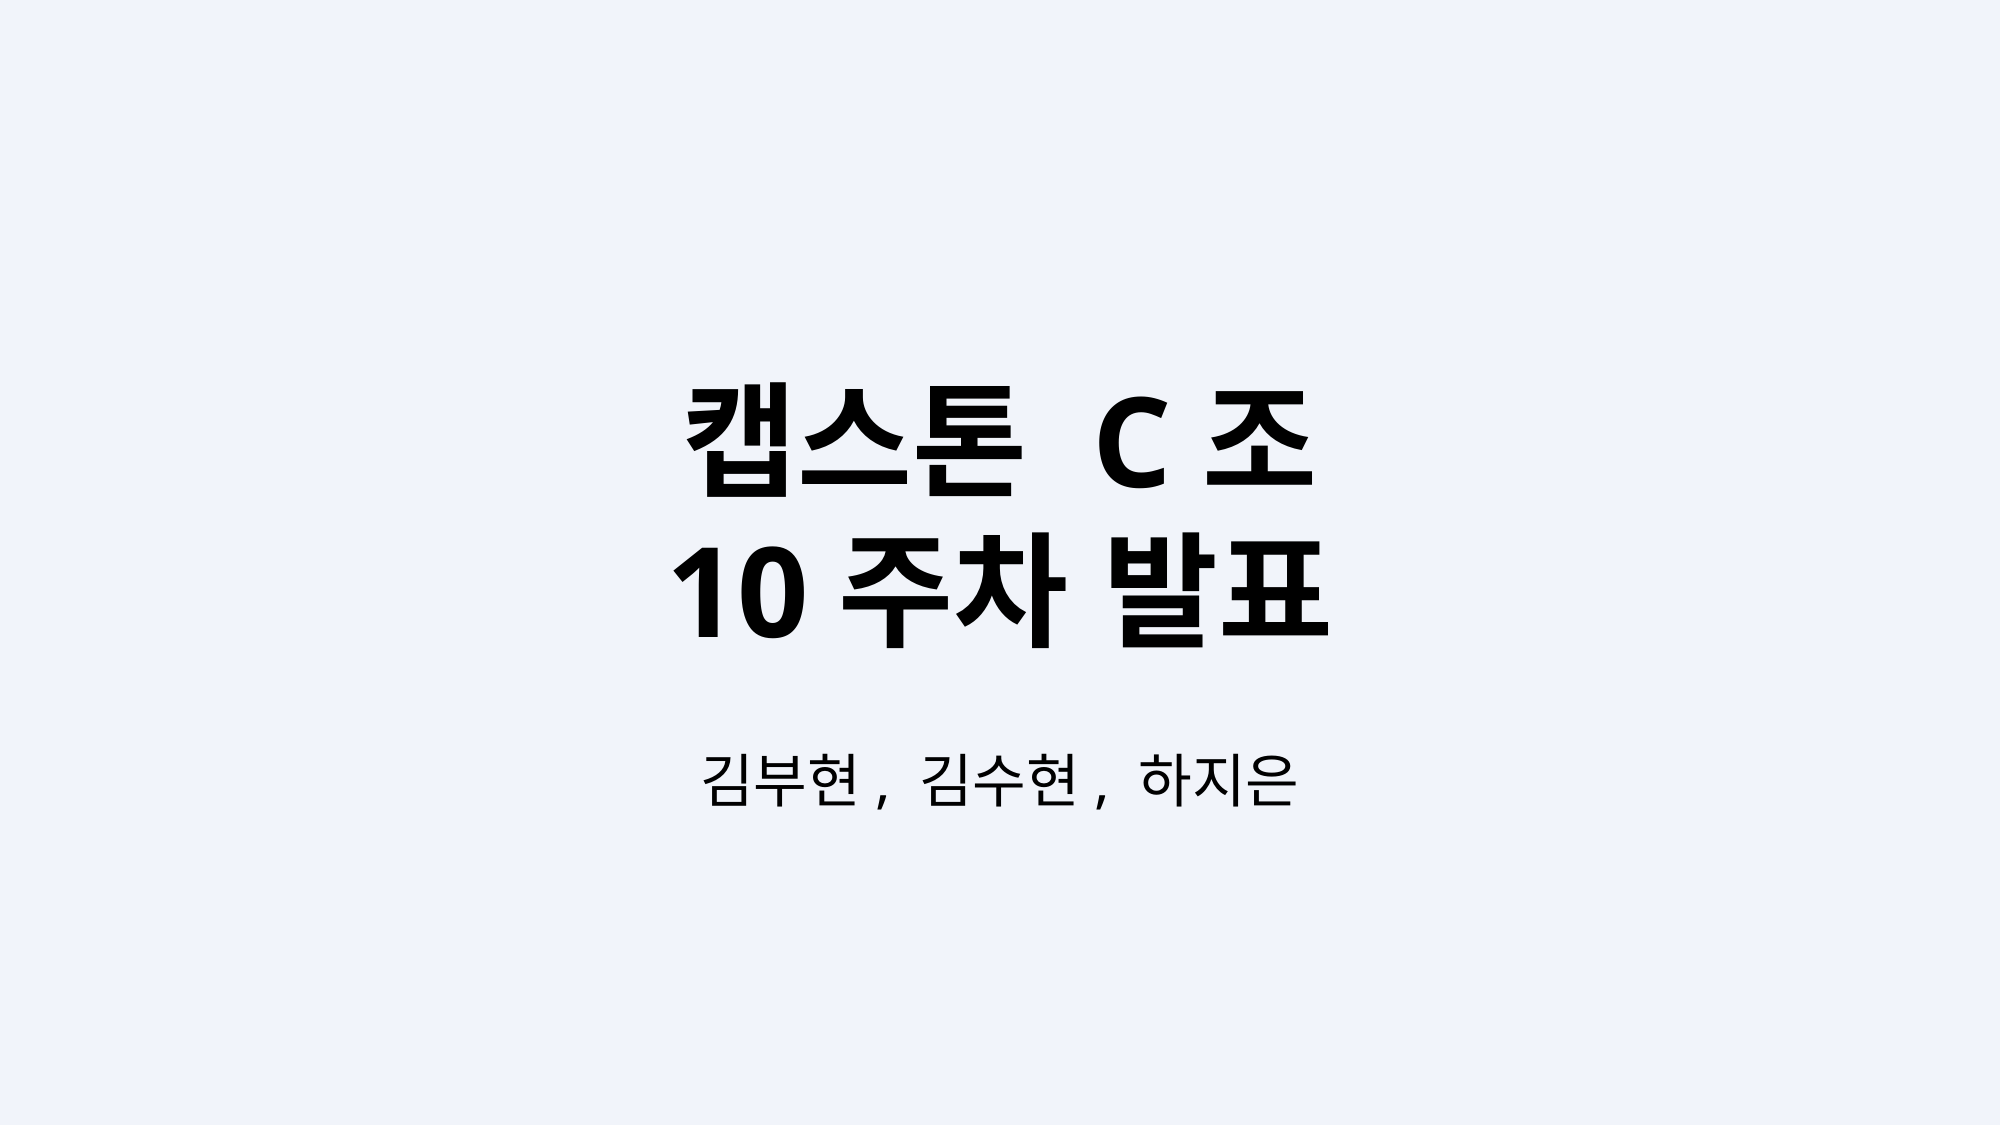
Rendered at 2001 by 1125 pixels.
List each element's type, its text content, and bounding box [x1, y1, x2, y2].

text_box 캡스톤 C조 10주차 발표 [466, 355, 1534, 670]
text_box 김부현, 김수현, 하지은 [437, 736, 1563, 822]
